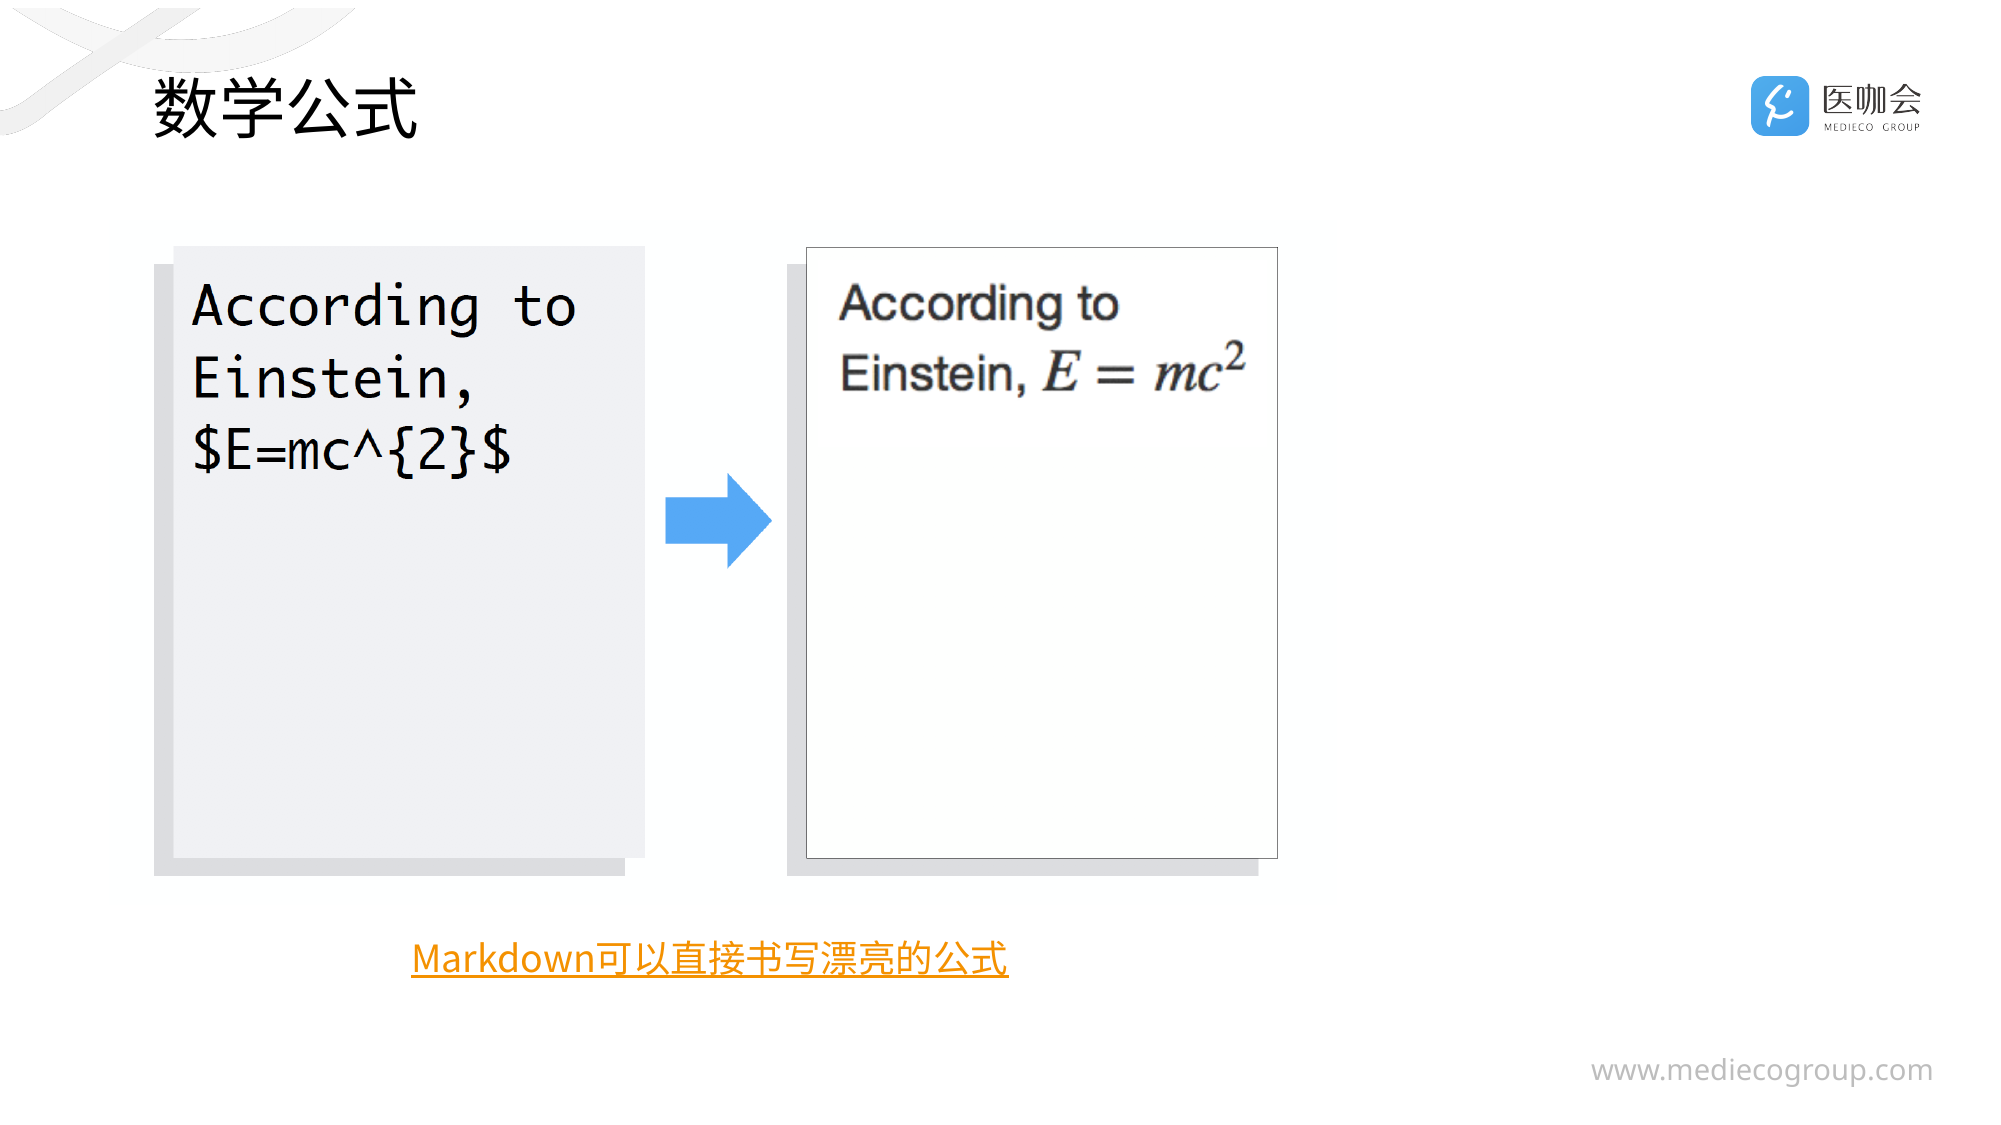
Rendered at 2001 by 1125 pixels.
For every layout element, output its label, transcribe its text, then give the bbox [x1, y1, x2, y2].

text_box Markdown可以直接书写漂亮的公式 [135, 927, 1285, 1011]
picture [1751, 76, 1921, 136]
picture [109, 220, 1337, 905]
title 数学公式 [137, 59, 1530, 164]
picture [0, 8, 368, 168]
